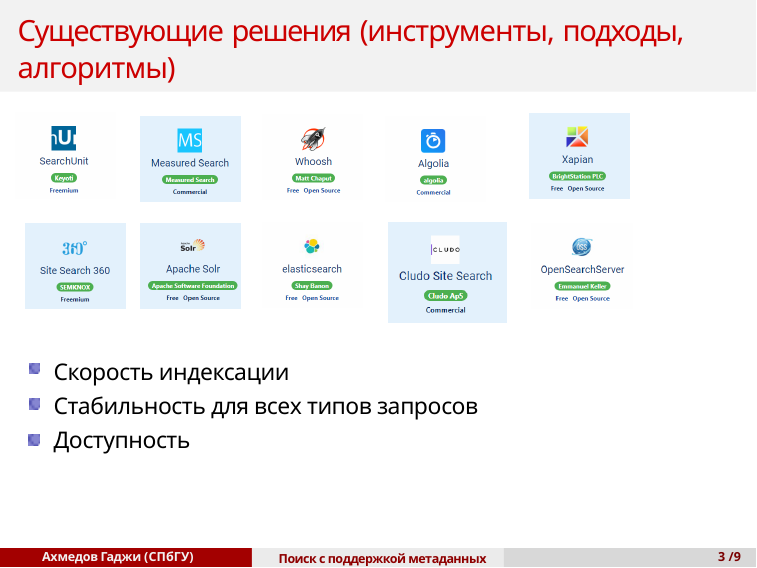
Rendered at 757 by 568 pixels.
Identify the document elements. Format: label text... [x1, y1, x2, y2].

picture [262, 114, 364, 201]
text_box Скорость индексации Стабильность для всех типов запросов Доступность [51, 347, 697, 454]
picture [384, 115, 486, 202]
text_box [0, 547, 757, 568]
picture [531, 223, 633, 310]
text_box [0, 0, 756, 92]
picture [15, 112, 117, 199]
picture [262, 221, 364, 308]
picture [28, 434, 40, 446]
picture [29, 363, 41, 375]
picture [529, 112, 631, 199]
picture [29, 398, 41, 410]
picture [139, 223, 241, 310]
title Существующие решения (инструменты, подходы, алгоритмы) [15, 10, 741, 106]
picture [139, 115, 241, 202]
picture [25, 223, 127, 310]
picture [388, 221, 507, 323]
